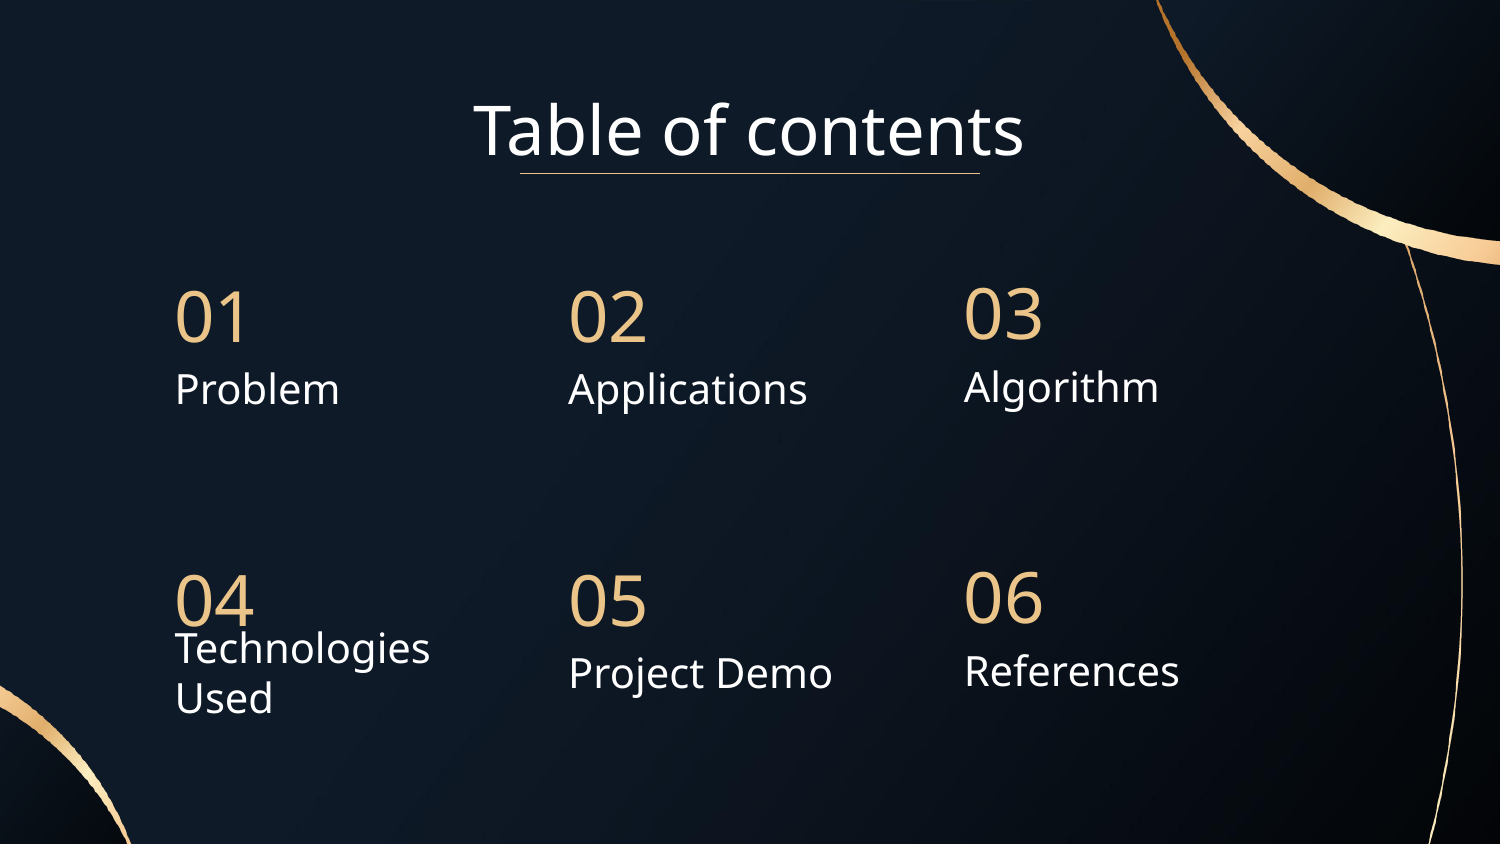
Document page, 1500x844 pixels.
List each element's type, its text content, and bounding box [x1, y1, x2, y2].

title 05 [553, 558, 947, 638]
subtitle Problem [159, 360, 553, 416]
title 02 [553, 274, 947, 354]
title 06 [948, 555, 1343, 635]
title 04 [159, 558, 553, 638]
subtitle Applications [553, 360, 947, 416]
title Table of contents [116, 88, 1383, 167]
picture [0, 0, 1500, 844]
subtitle Algorithm [948, 357, 1383, 413]
title 01 [159, 274, 553, 354]
subtitle Technologies Used [159, 644, 553, 700]
title 03 [948, 271, 1343, 351]
subtitle References [948, 641, 1383, 697]
subtitle Project Demo [553, 644, 947, 700]
